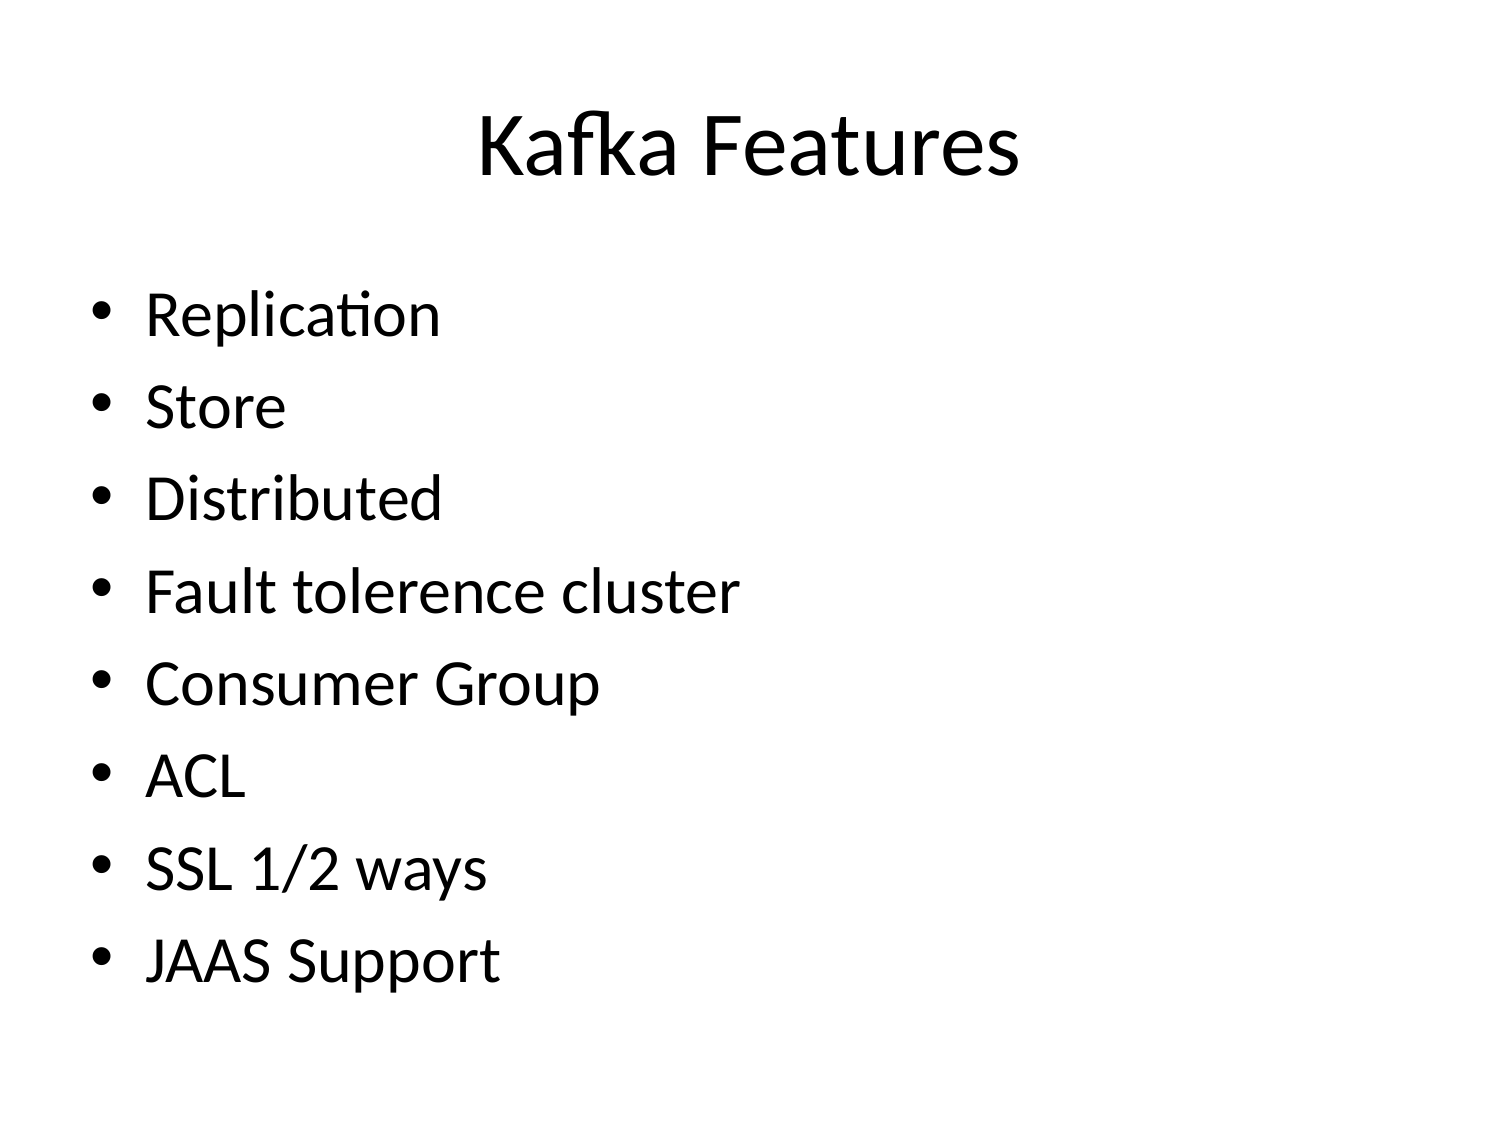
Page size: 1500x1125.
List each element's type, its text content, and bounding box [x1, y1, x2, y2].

title Kafka Features [75, 45, 1425, 233]
list Replication Store Distributed Fault tolerence cluster Consumer Group ACL SSL 1/2 ways JAAS Support [75, 262, 1425, 1005]
